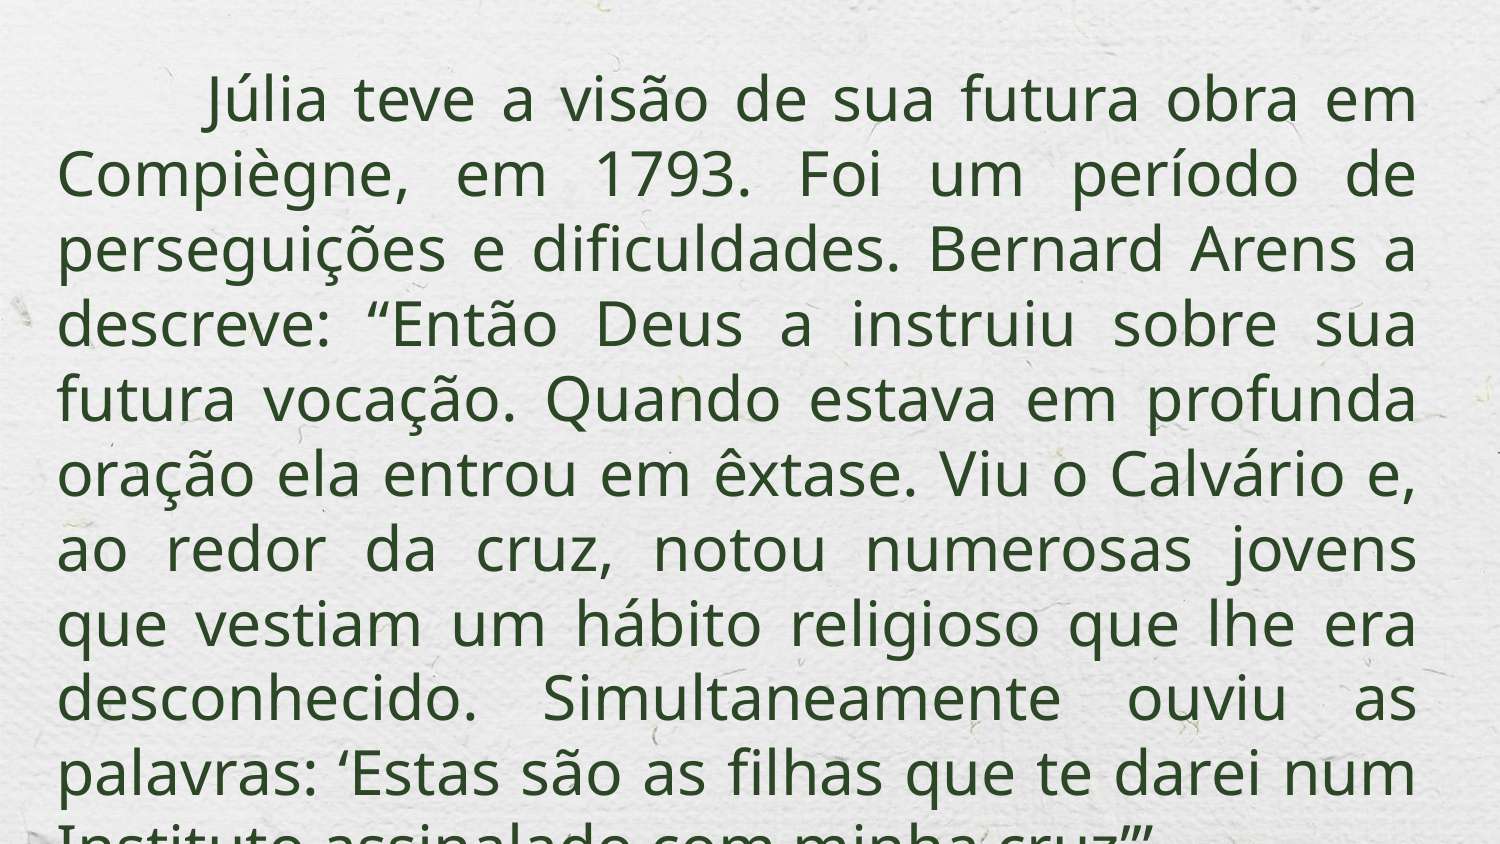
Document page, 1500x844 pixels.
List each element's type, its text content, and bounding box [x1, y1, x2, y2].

title Júlia teve a visão de sua futura obra em Compiègne, em 1793. Foi um período de perseguições e dificuldades. Bernard Arens a descreve: “Então Deus a instruiu sobre sua futura vocação. Quando estava em profunda oração ela entrou em êxtase. Viu o Calvário e, ao redor da cruz, notou numerosas jovens que vestiam um hábito religioso que lhe era desconhecido. Simultaneamente ouviu as palavras: ‘Estas são as filhas que te darei num Instituto assinalado com minha cruz’”. [41, 43, 1436, 765]
picture [0, 0, 1500, 844]
